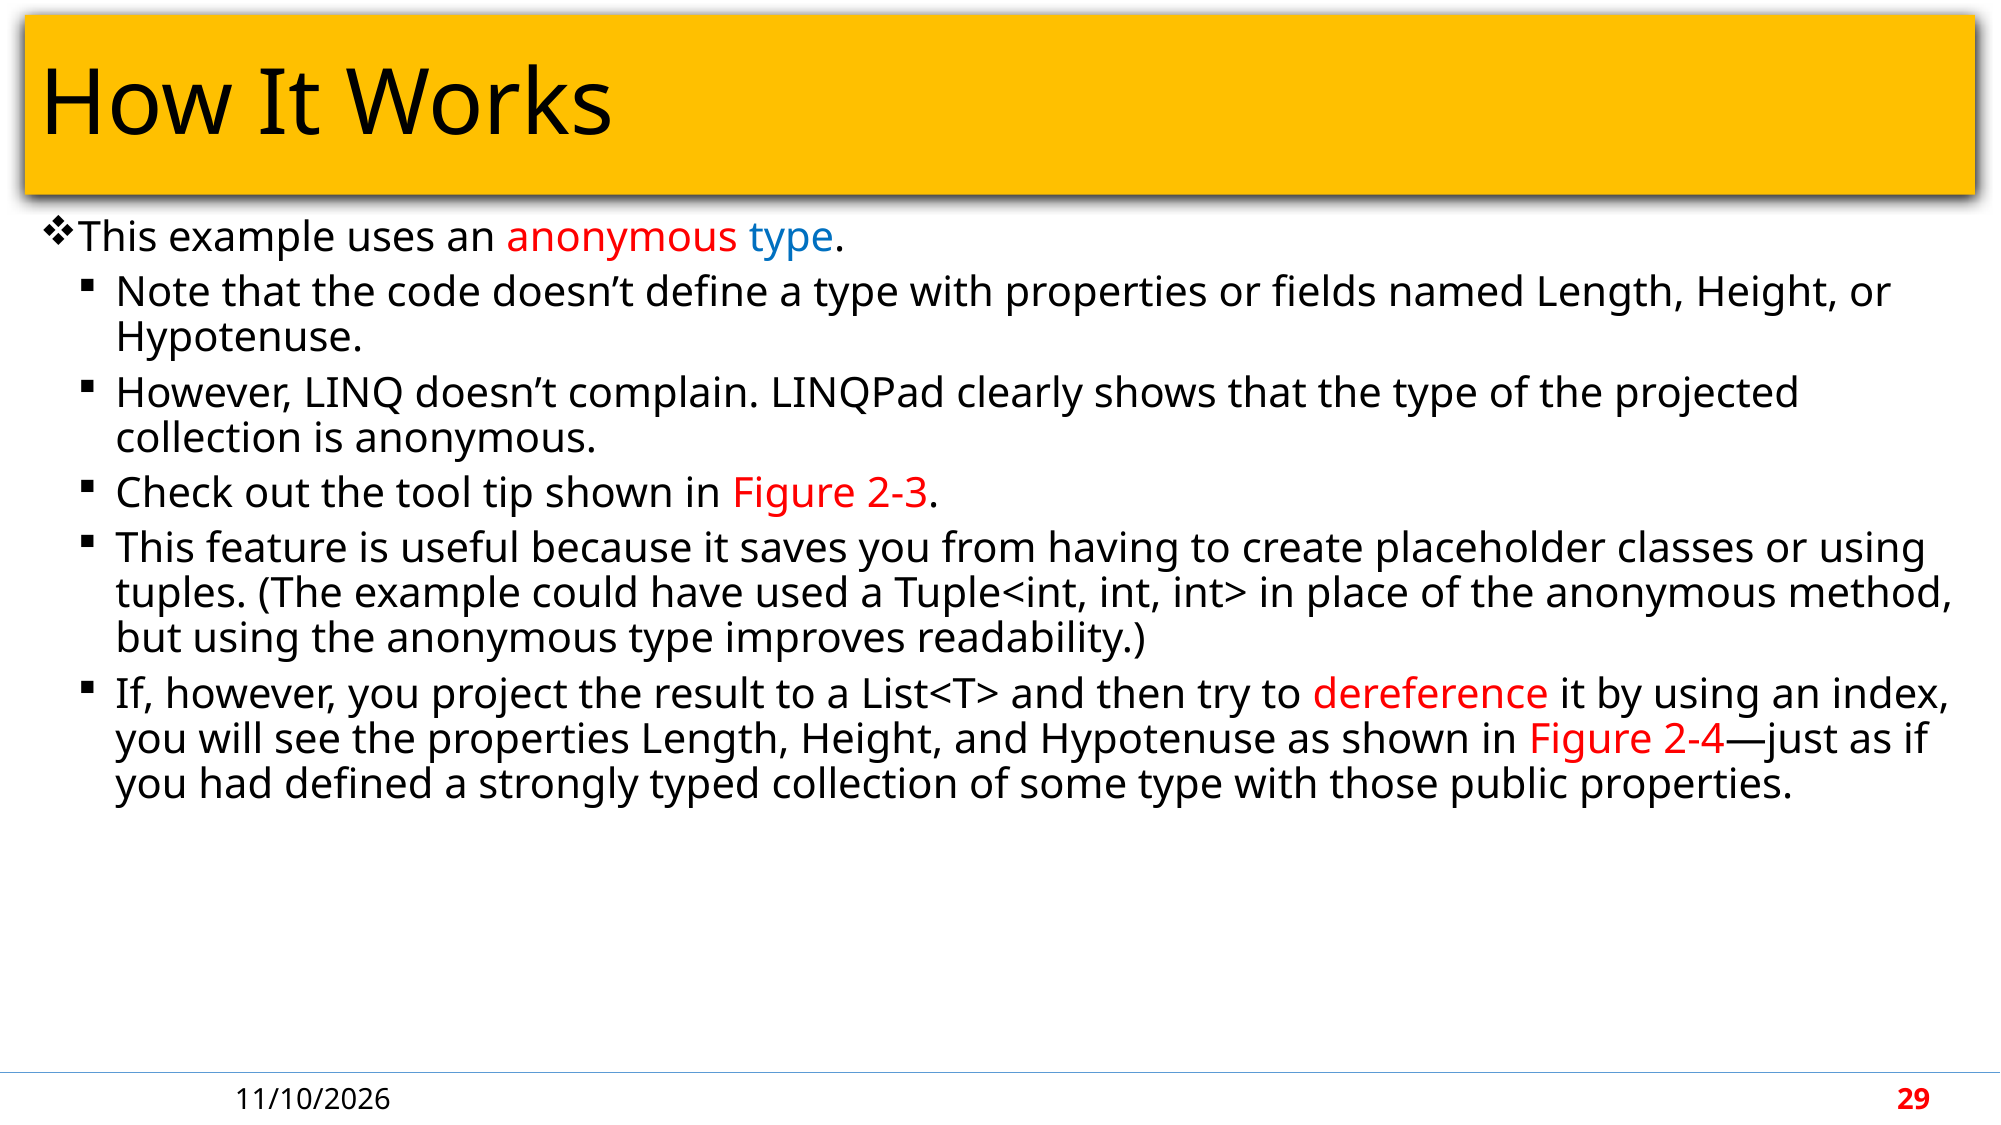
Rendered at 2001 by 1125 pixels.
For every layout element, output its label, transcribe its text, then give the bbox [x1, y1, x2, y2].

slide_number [220, 1072, 671, 1115]
slide_number 29 [1495, 1072, 1946, 1115]
title How It Works [24, 14, 1975, 195]
list This example uses an anonymous type. Note that the code doesn’t define a type with properties or fields named Length, Height, or Hypotenuse. However, LINQ doesn’t complain. LINQPad clearly shows that the type of the projected collection is anonymous. Check out the tool tip shown in Figure 2-3. This feature is useful because it saves you from having to create placeholder classes or using tuples. (The example could have used a Tuple<int, int, int> in place of the anonymous method, but using the anonymous type improves readability.) If, however, you project the result to a List<T> and then try to dereference it by using an index, you will see the properties Length, Height, and Hypotenuse as shown in Figure 2-4—just as if you had defined a strongly typed collection of some type with those public properties. [24, 208, 1975, 1063]
